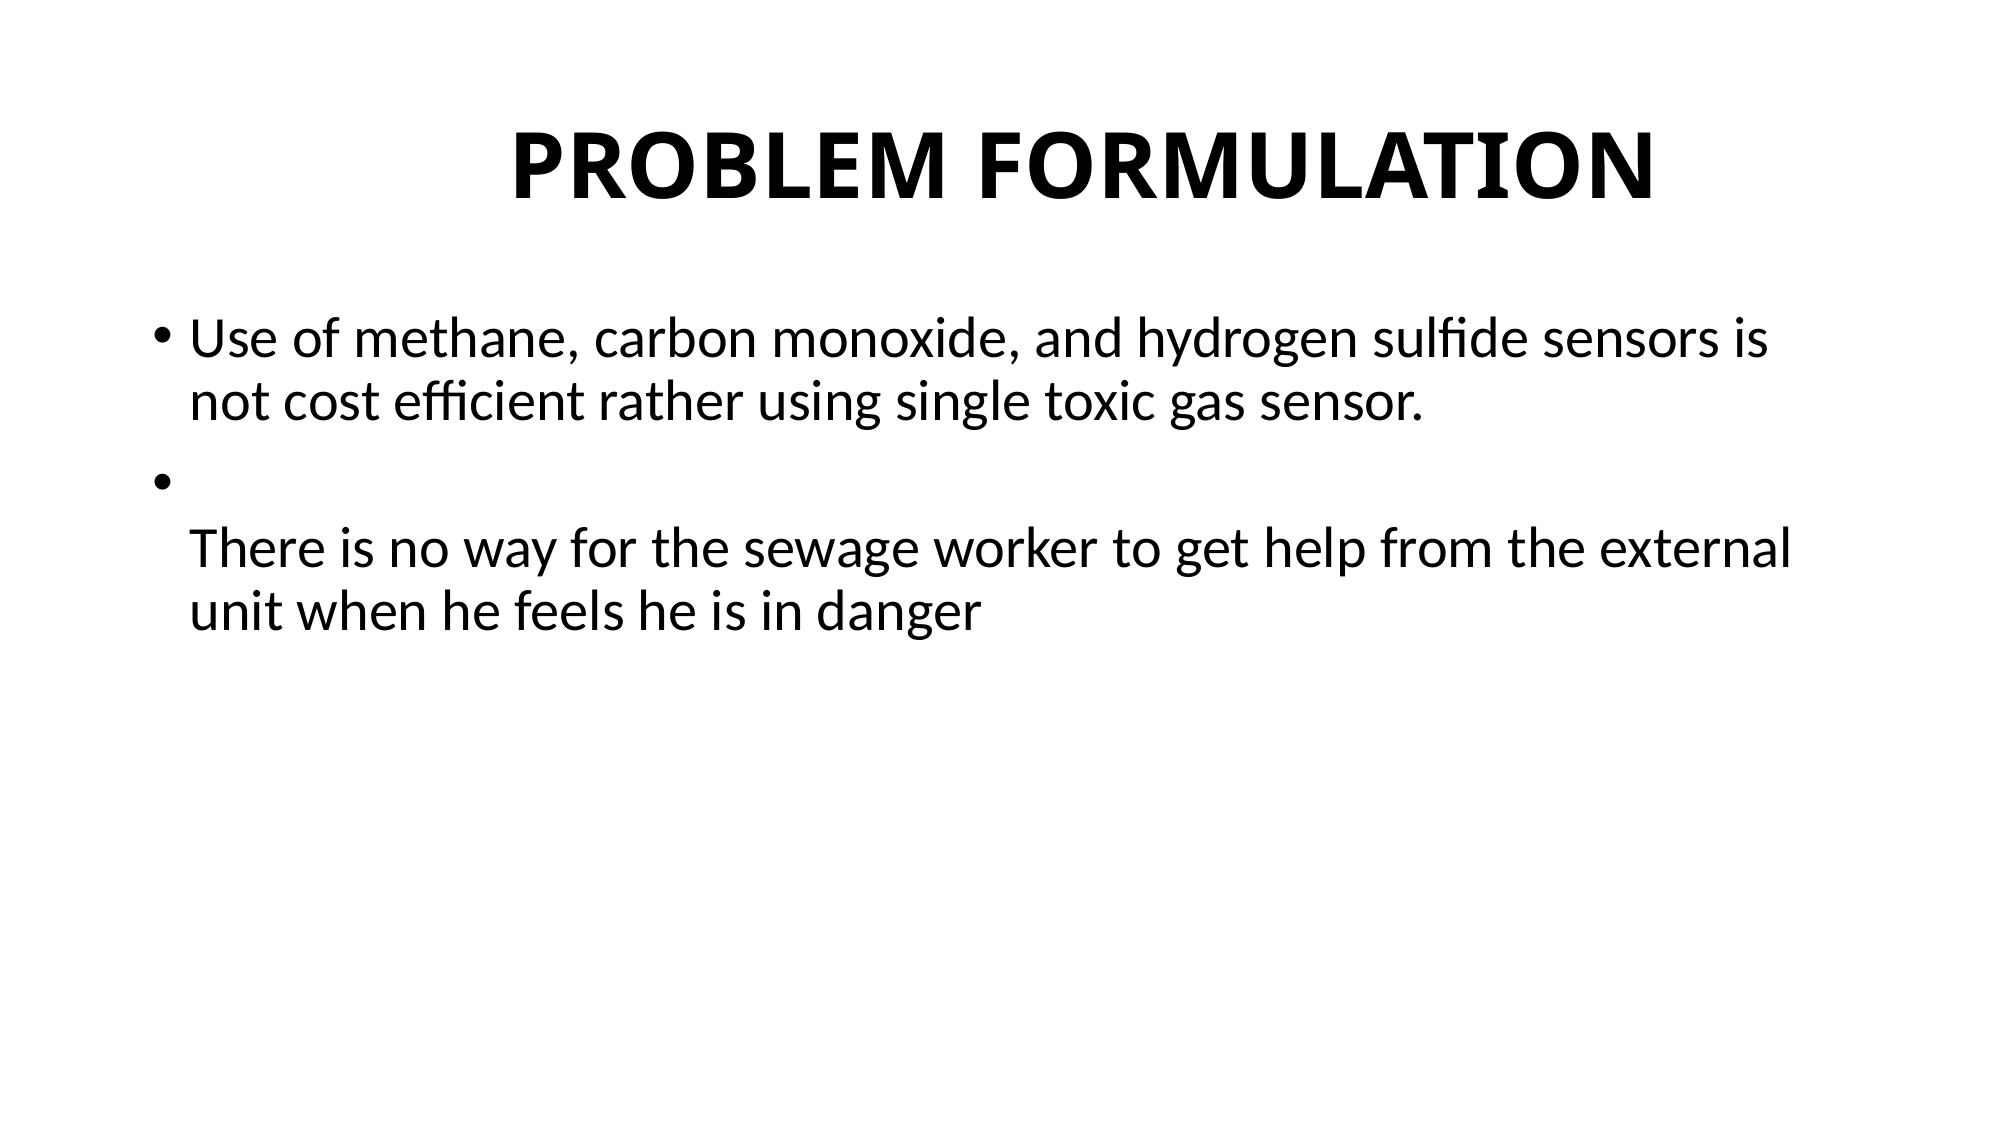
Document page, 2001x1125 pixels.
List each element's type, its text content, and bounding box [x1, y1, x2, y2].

list Use of methane, carbon monoxide, and hydrogen sulfide sensors is not cost efficient rather using single toxic gas sensor. There is no way for the sewage worker to get help from the external unit when he feels he is in danger [137, 299, 1863, 1014]
title PROBLEM FORMULATION [137, 59, 1863, 278]
